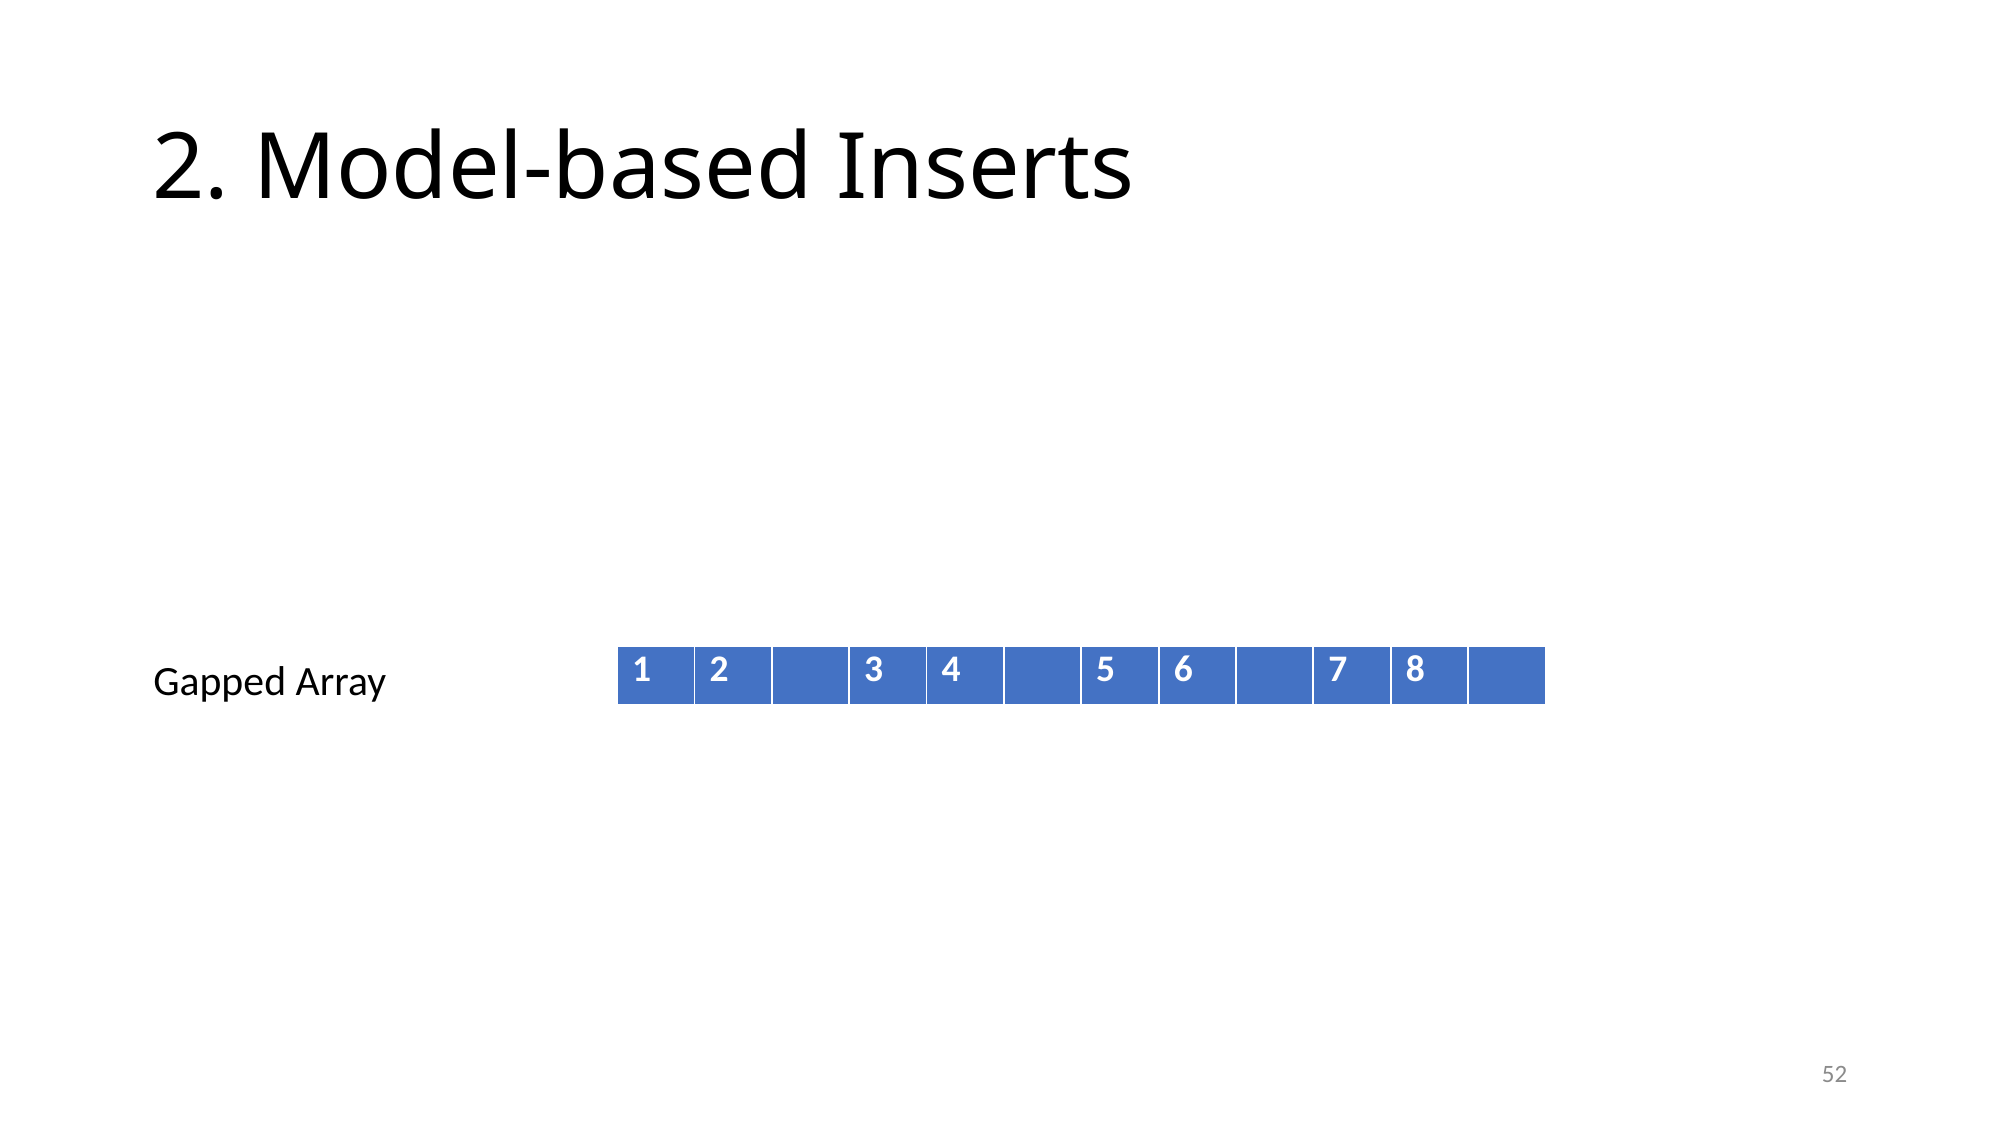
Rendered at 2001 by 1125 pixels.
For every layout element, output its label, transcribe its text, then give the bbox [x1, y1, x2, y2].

text_box Gapped Array [138, 646, 402, 712]
table_header [1005, 647, 1080, 704]
table_header 6 [1160, 647, 1235, 704]
table_header [773, 647, 848, 704]
table_header 1 [618, 647, 694, 704]
table_header 2 [695, 647, 771, 704]
table_header 5 [1082, 647, 1158, 704]
table_header [1237, 647, 1312, 704]
table_header 3 [850, 647, 926, 704]
slide_number 52 [1412, 1042, 1863, 1103]
table_header 8 [1392, 647, 1467, 704]
table_header [1469, 647, 1545, 704]
title 2. Model-based Inserts [137, 59, 1863, 278]
table_header 4 [927, 647, 1003, 704]
table_header 7 [1314, 647, 1390, 704]
